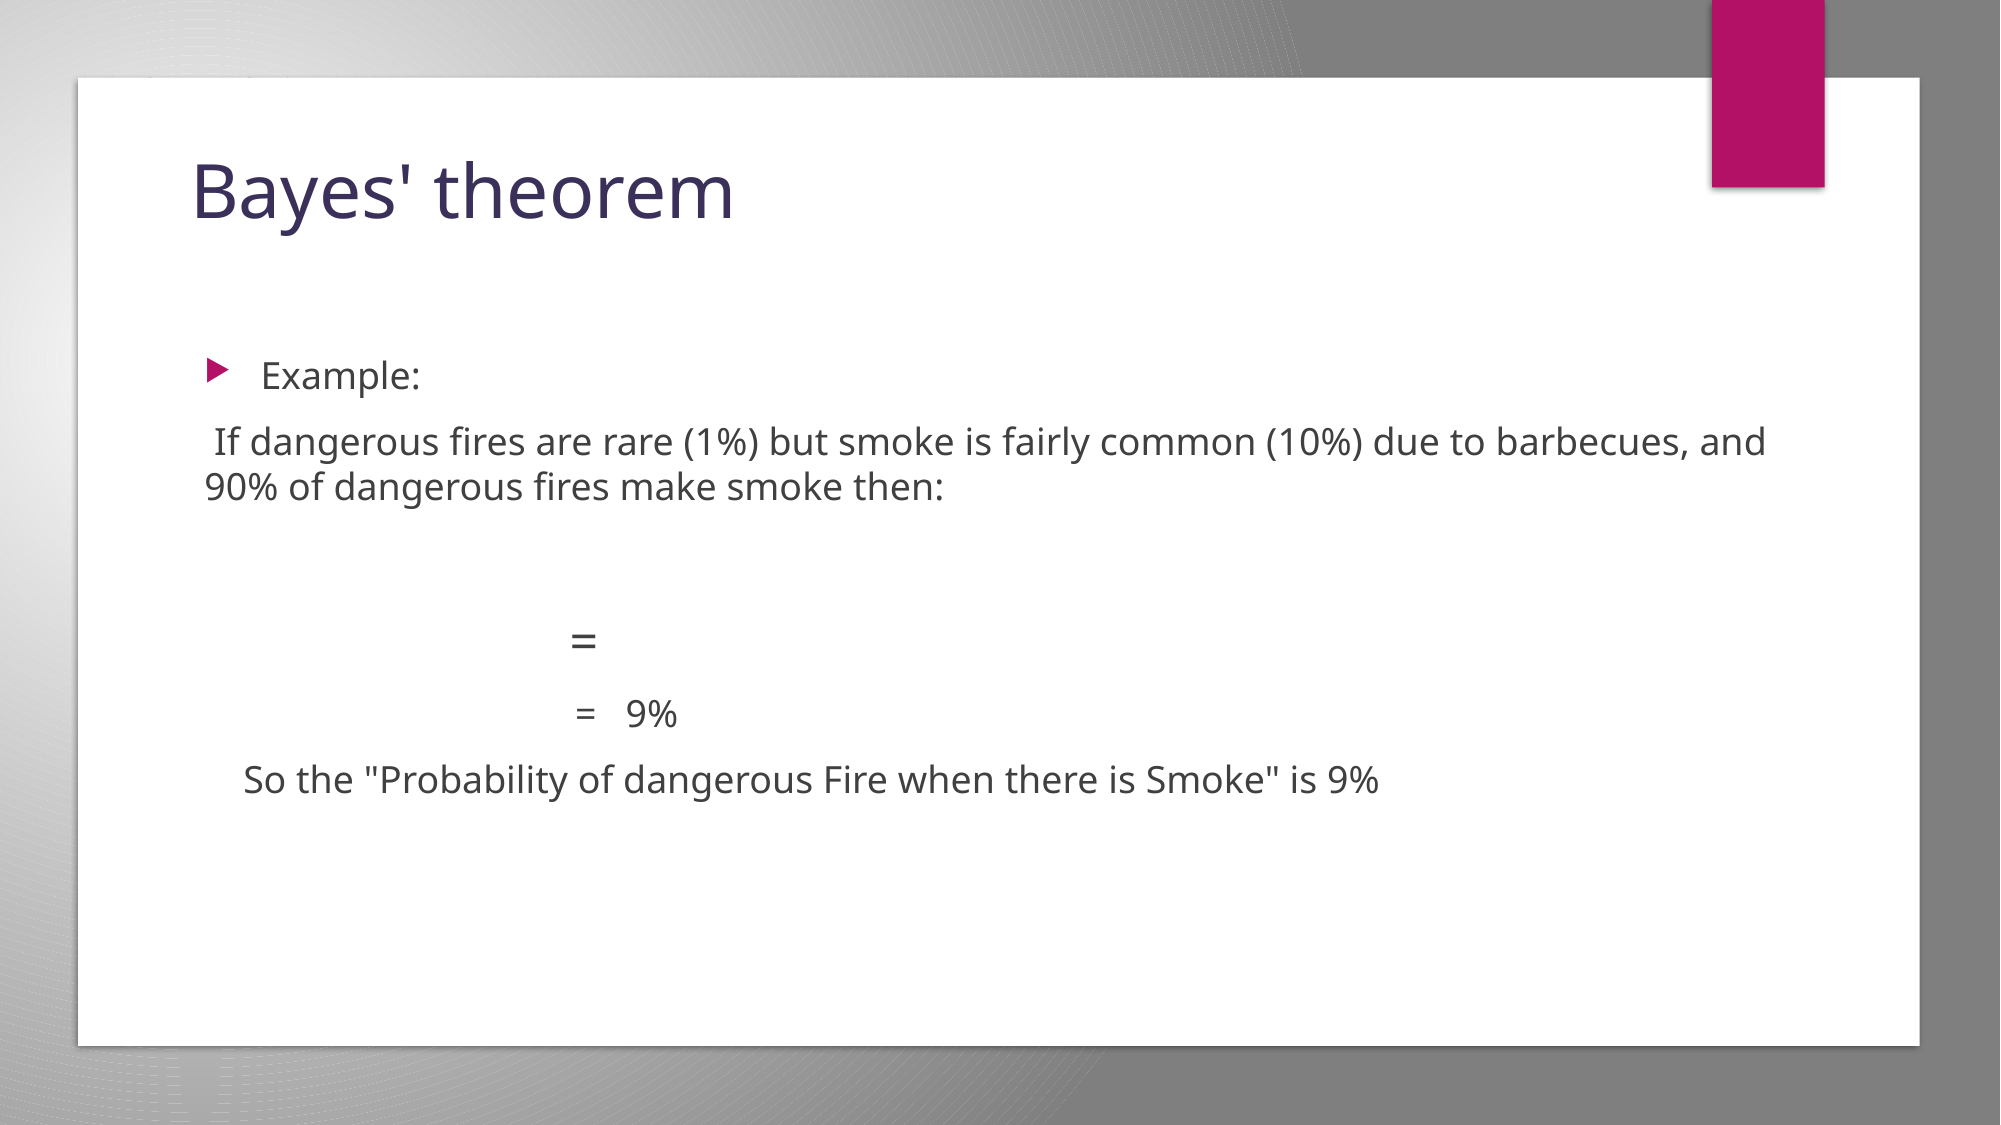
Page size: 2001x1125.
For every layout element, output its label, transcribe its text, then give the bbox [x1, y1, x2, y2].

text_box [1711, 0, 1825, 188]
text_box [77, 77, 1920, 1047]
title Bayes' theorem [175, 93, 1613, 242]
text_box [0, 0, 2000, 1125]
